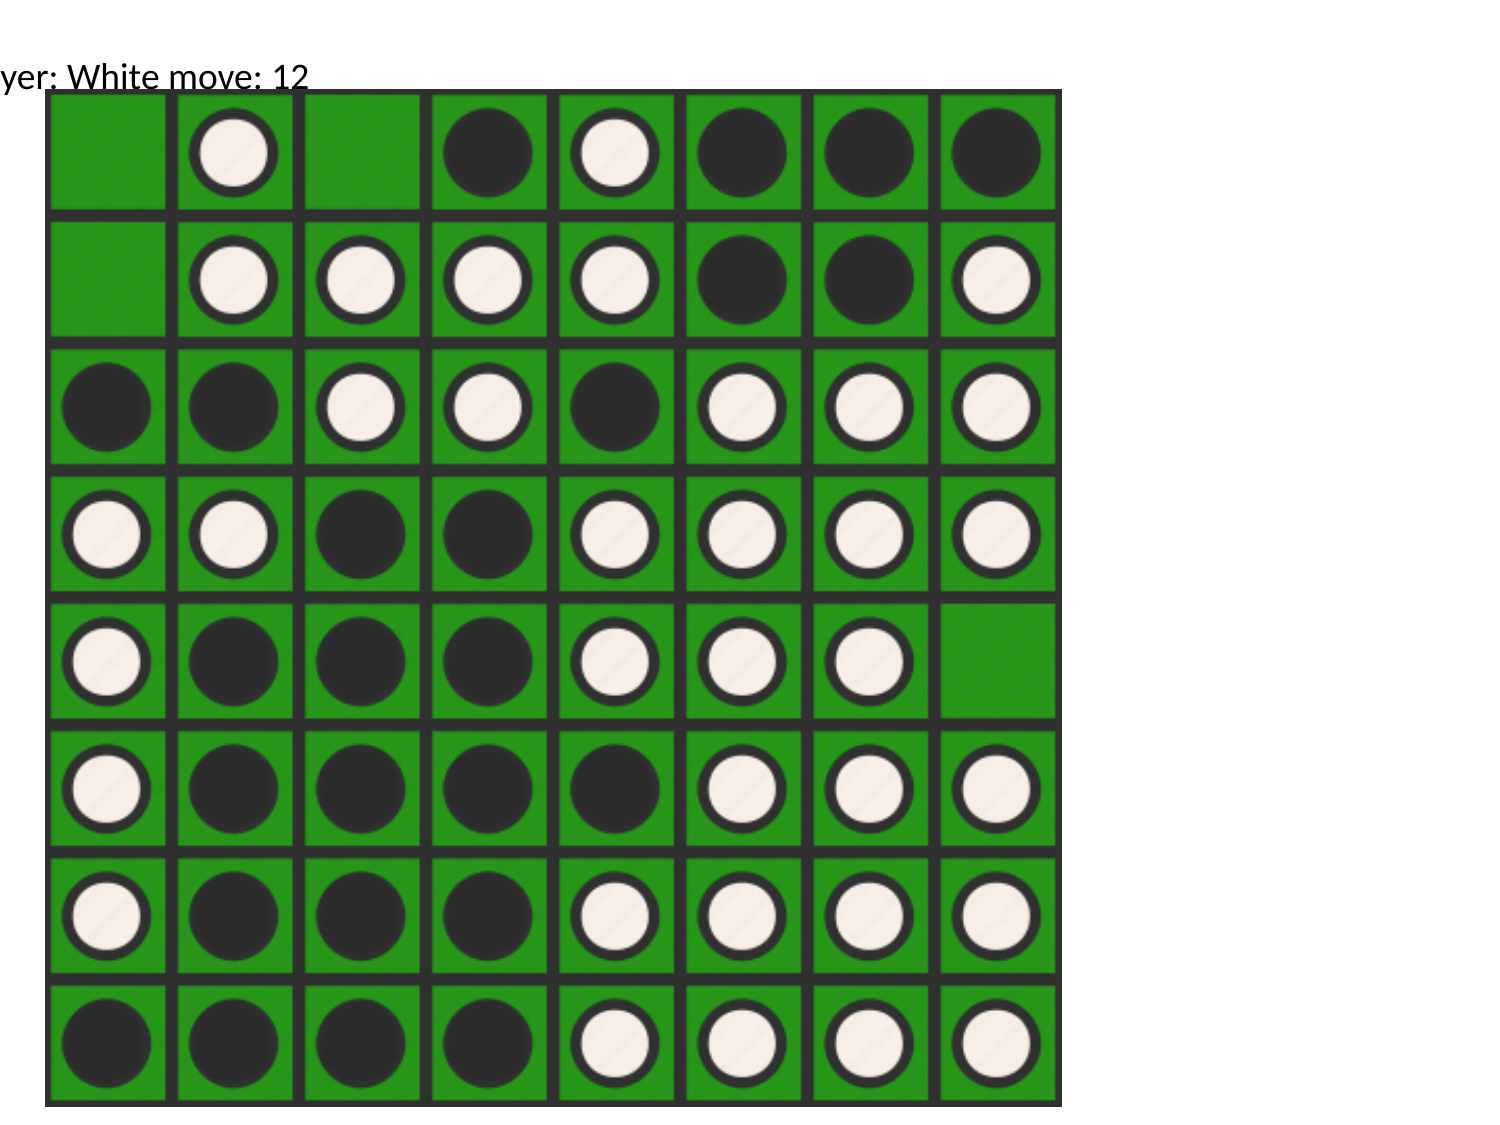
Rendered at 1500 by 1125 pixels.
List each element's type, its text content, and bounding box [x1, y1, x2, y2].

picture [44, 89, 1062, 1107]
text_box turn: 56 player: White move: 12 [0, 44, 325, 105]
